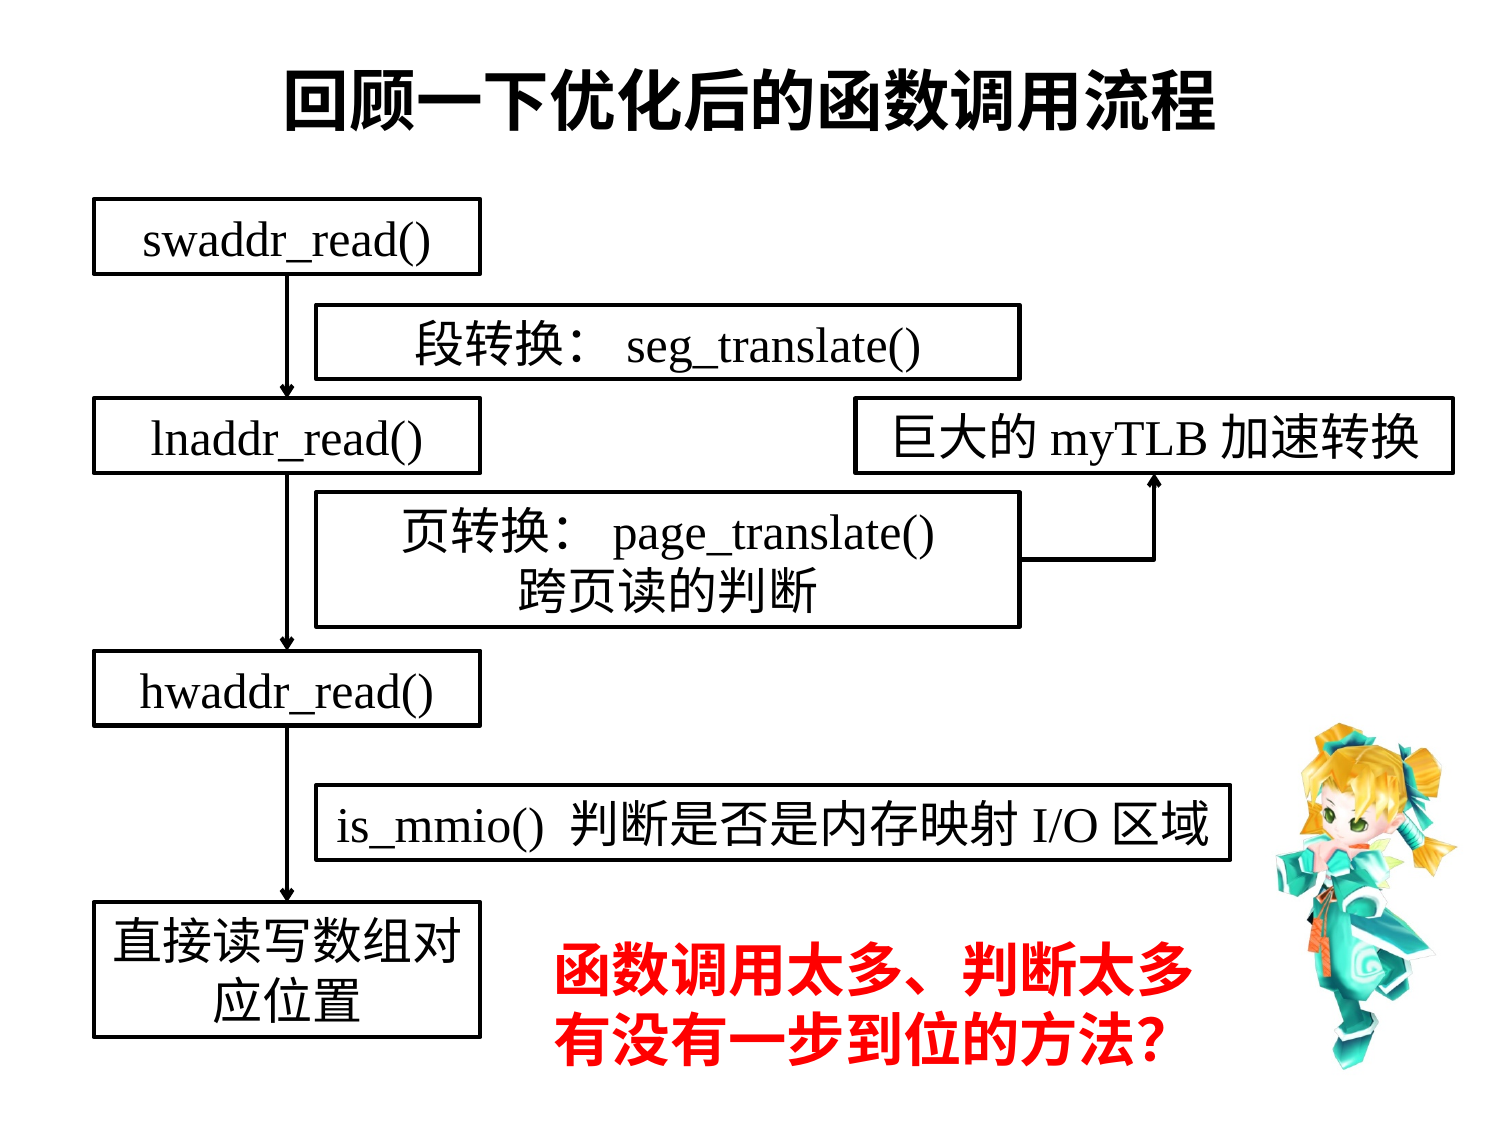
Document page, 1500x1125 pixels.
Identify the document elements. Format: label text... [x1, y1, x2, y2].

text_box 段转换：seg_translate() [316, 304, 1020, 380]
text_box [1019, 473, 1155, 561]
title 回顾一下优化后的函数调用流程 [75, 45, 1425, 153]
text_box lnaddr_read() [93, 398, 481, 474]
text_box 函数调用太多、判断太多 有没有一步到位的方法？ [538, 925, 1336, 1081]
text_box 页转换：page_translate() 跨页读的判断 [316, 492, 1020, 627]
text_box swaddr_read() [93, 199, 481, 274]
picture [1265, 714, 1468, 1078]
text_box is_mmio() 判断是否是内存映射I/O区域 [316, 785, 1231, 860]
text_box 巨大的myTLB加速转换 [855, 398, 1453, 474]
text_box 直接读写数组对应位置 [93, 902, 481, 1038]
text_box hwaddr_read() [93, 650, 481, 726]
